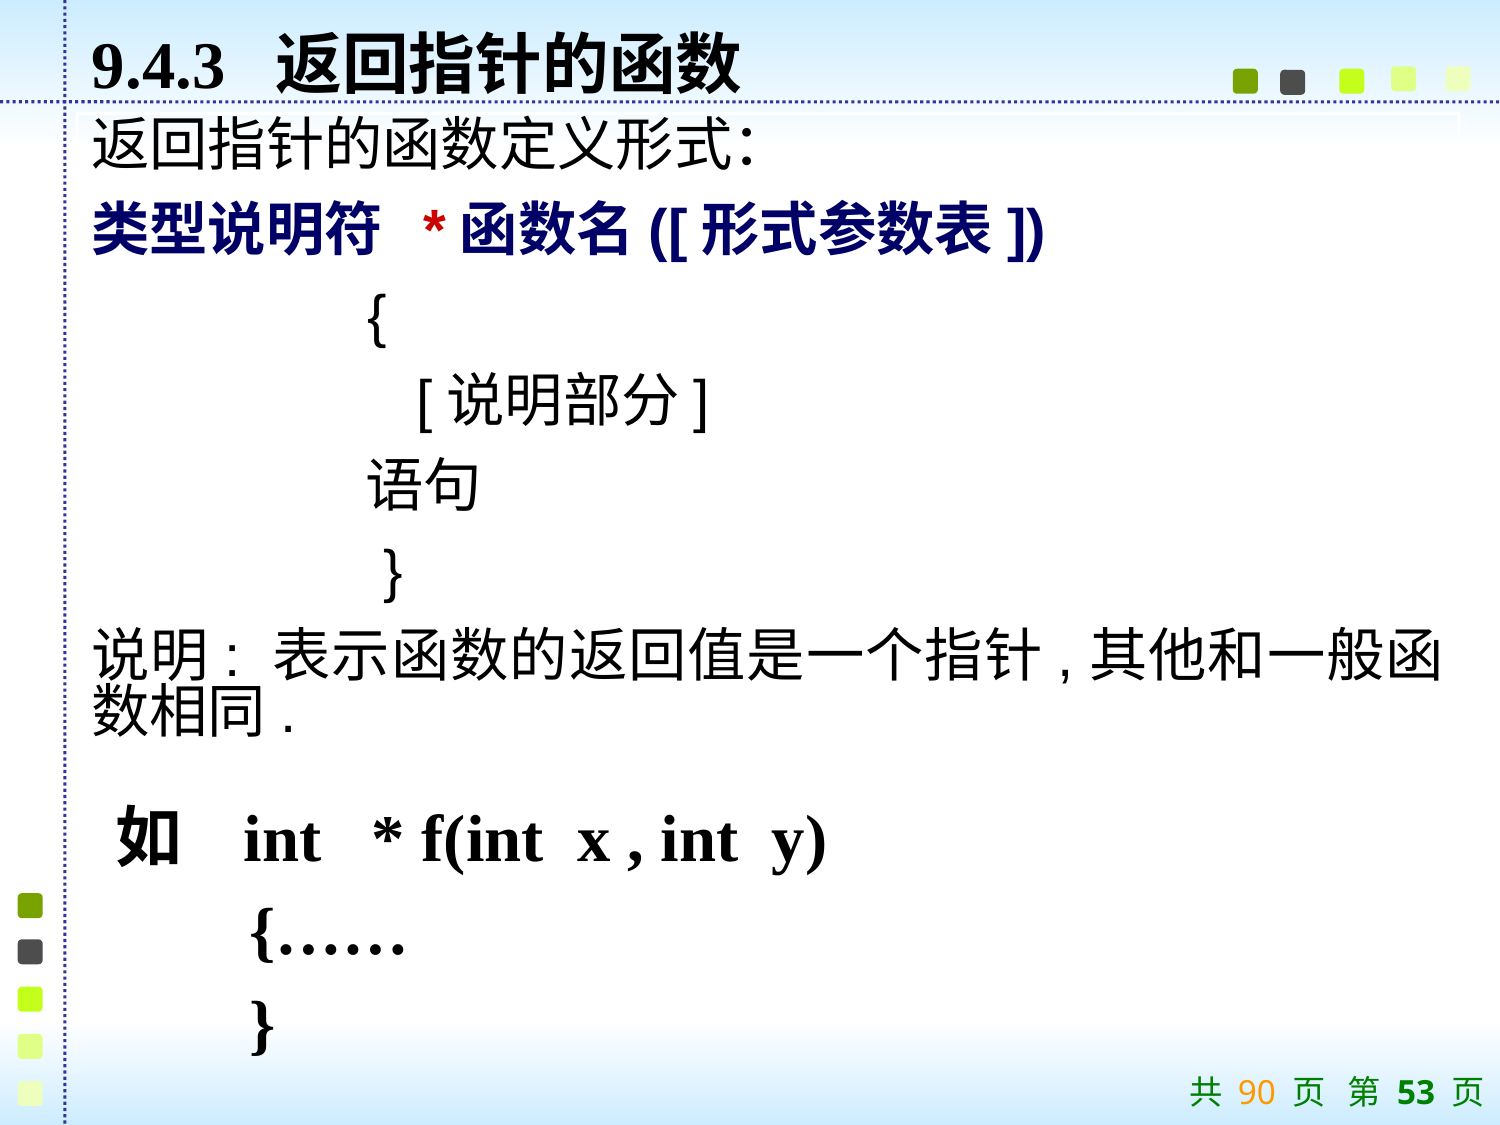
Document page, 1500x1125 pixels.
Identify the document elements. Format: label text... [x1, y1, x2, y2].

slide_number 共 90 页 第 53 页 [1105, 1063, 1500, 1118]
text_box 如 int * f(int x , int y) {…… } [100, 786, 1447, 1055]
text_box 9.4.3 返回指针的函数 [76, 18, 1352, 106]
text_box 返回指针的函数定义形式： 类型说明符 *函数名([形式参数表]) { [说明部分] 语句 } 说明: 表示函数的返回值是一个指针,其他和一般函数相同. [76, 113, 1459, 752]
